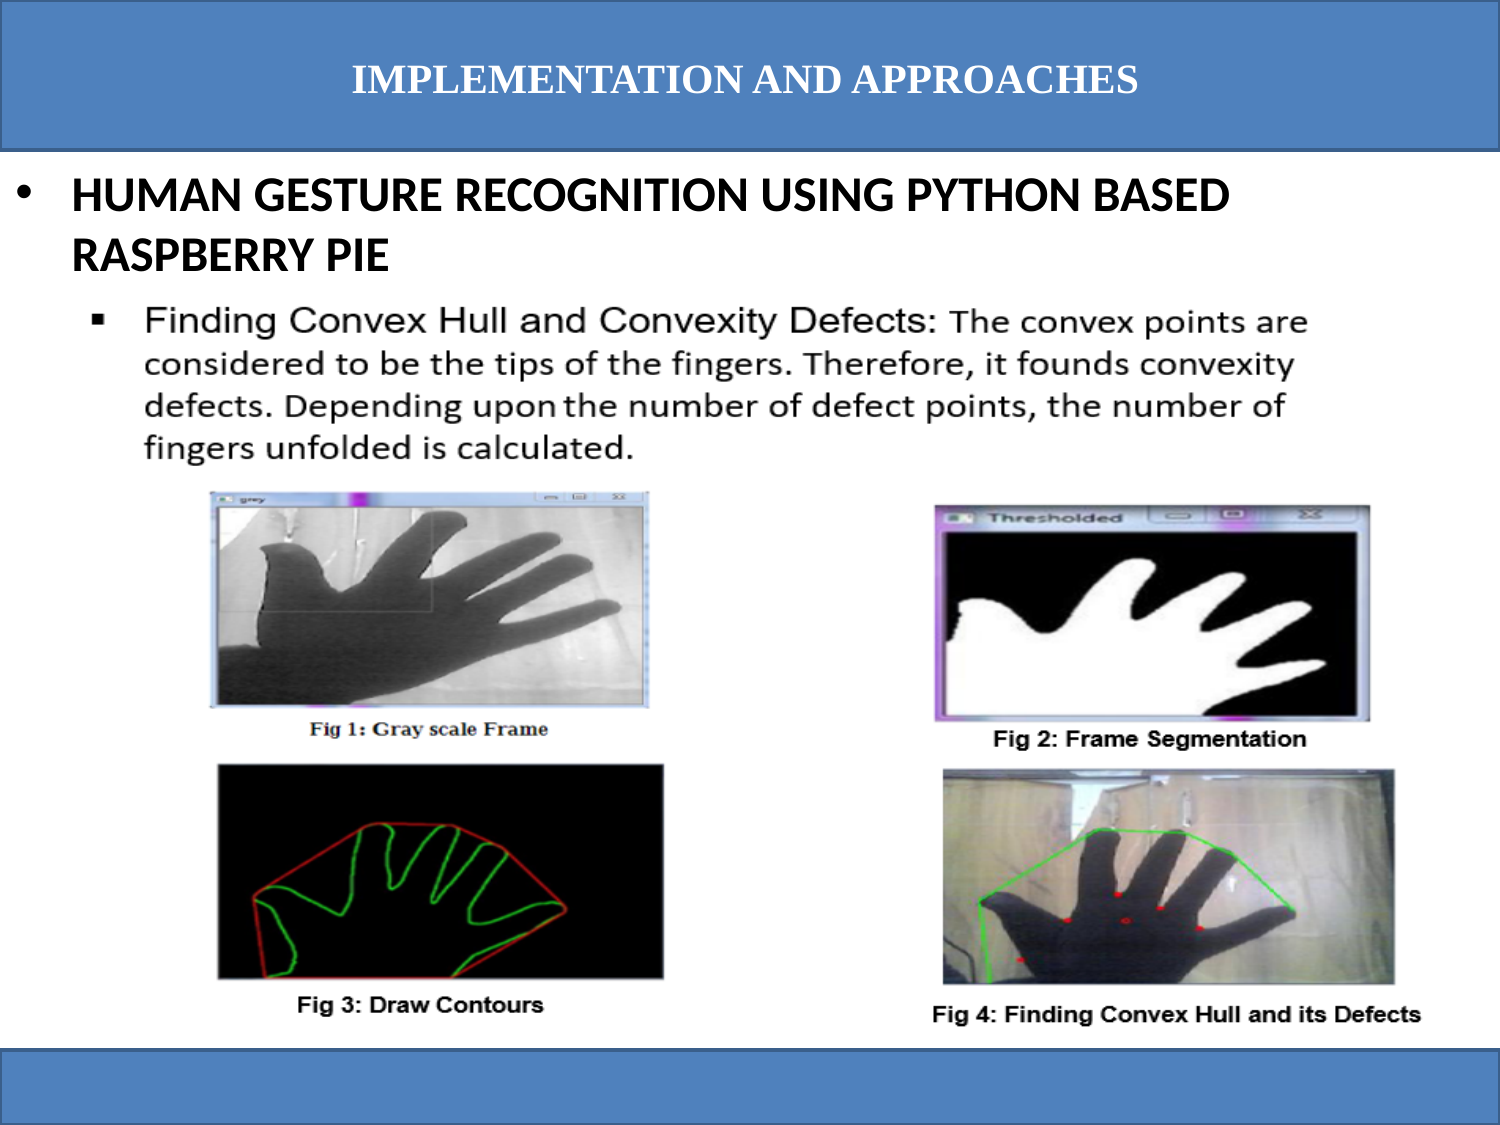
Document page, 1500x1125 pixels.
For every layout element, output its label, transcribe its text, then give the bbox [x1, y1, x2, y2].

picture [56, 299, 1446, 1037]
list HUMAN GESTURE RECOGNITION USING PYTHON BASED RASPBERRY PIE [0, 153, 1498, 1047]
title IMPLEMENTATION AND APPROACHES [44, 1, 1447, 153]
